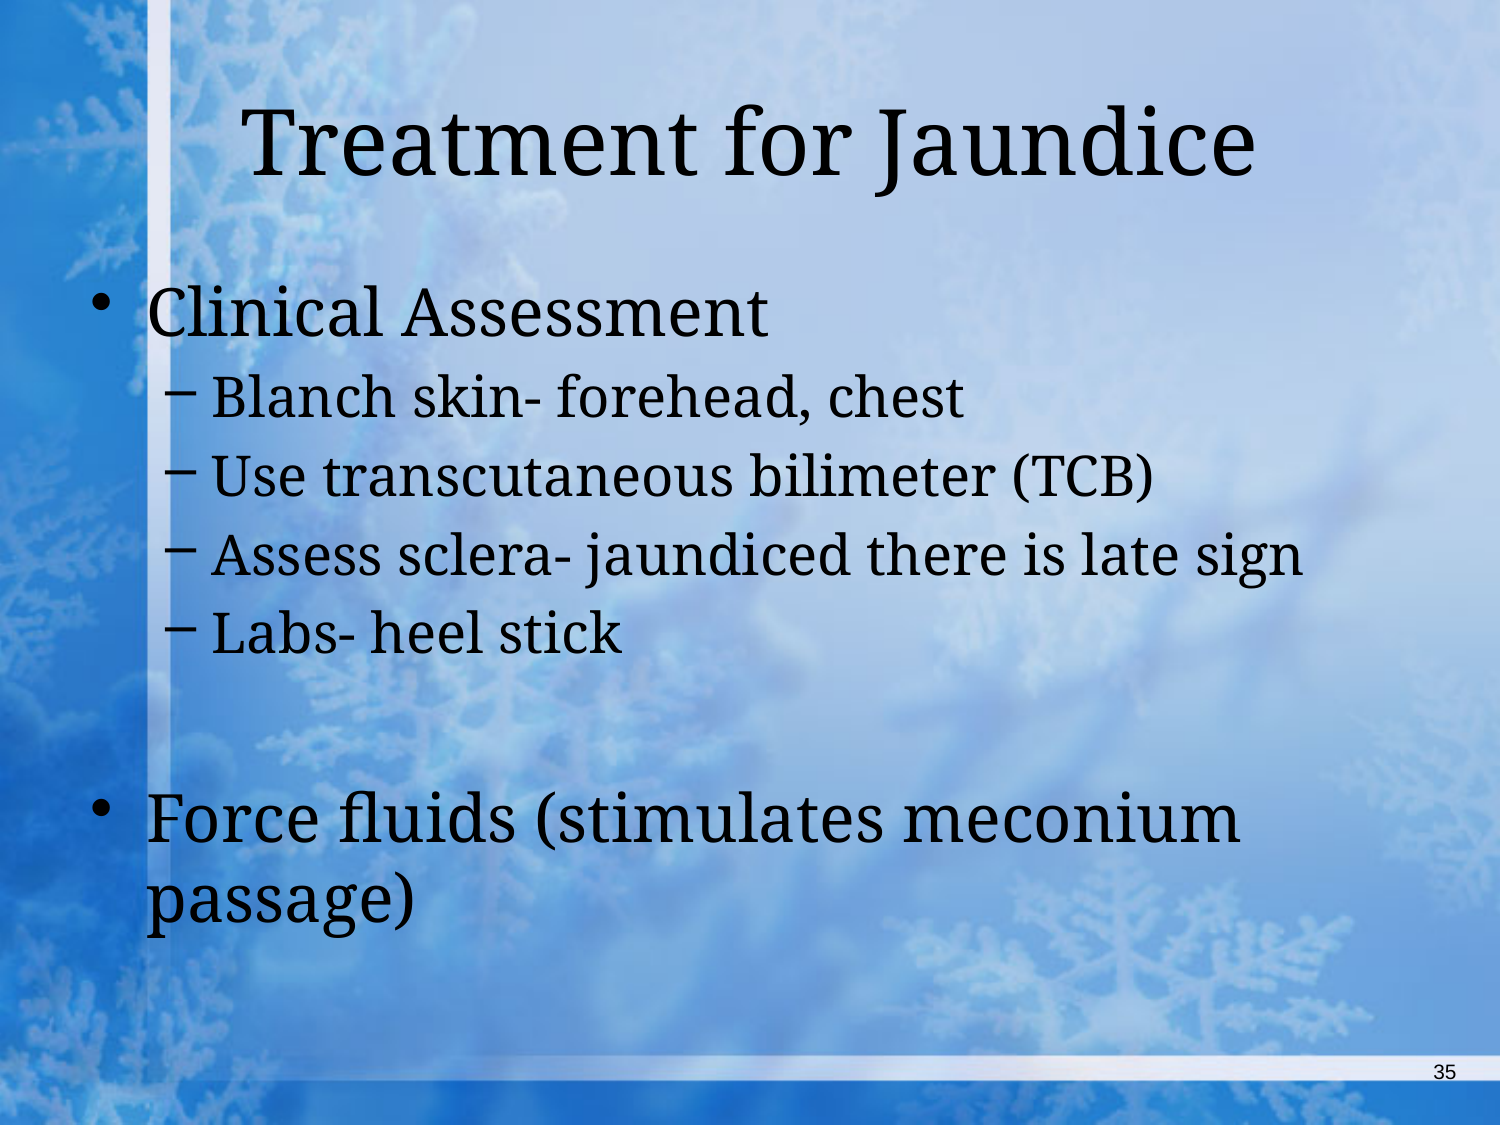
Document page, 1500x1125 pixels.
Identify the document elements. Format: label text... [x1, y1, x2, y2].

title Treatment for Jaundice [75, 45, 1425, 233]
slide_number 35 [1418, 1051, 1479, 1112]
list Clinical Assessment Blanch skin- forehead, chest Use transcutaneous bilimeter (TCB) Assess sclera- jaundiced there is late sign Labs- heel stick Force fluids (stimulates meconium passage) [75, 262, 1425, 1005]
footer [718, 1051, 1105, 1112]
picture [0, 0, 1500, 1125]
